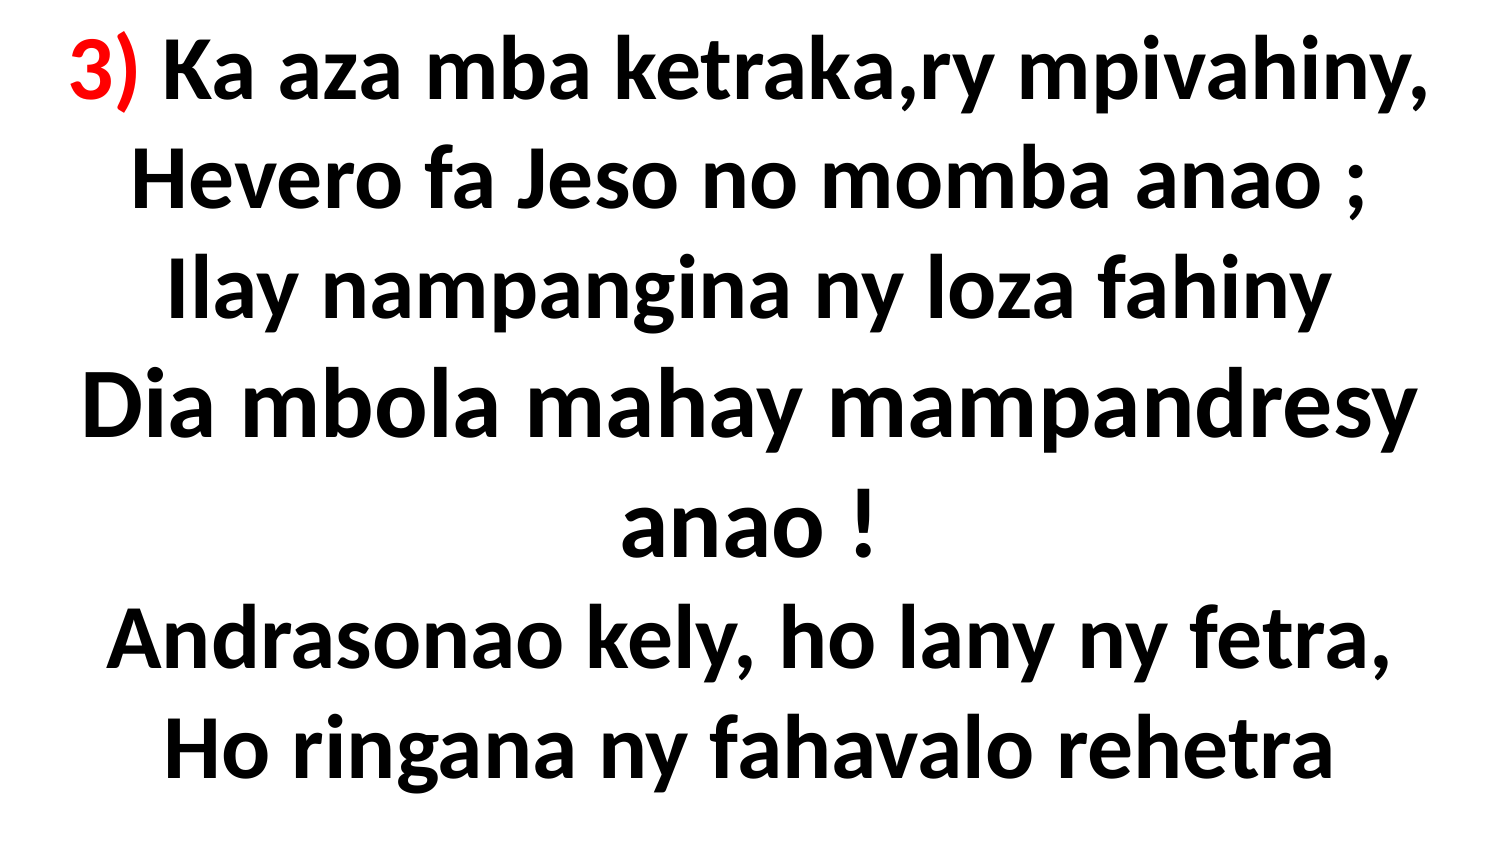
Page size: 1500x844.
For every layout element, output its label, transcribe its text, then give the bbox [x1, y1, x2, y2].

title 3) Ka aza mba ketraka,ry mpivahiny, Hevero fa Jeso no momba anao ; Ilay nampangina ny loza fahiny Dia mbola mahay mampandresy anao ! Andrasonao kely, ho lany ny fetra, Ho ringana ny fahavalo rehetra [0, 311, 1500, 493]
